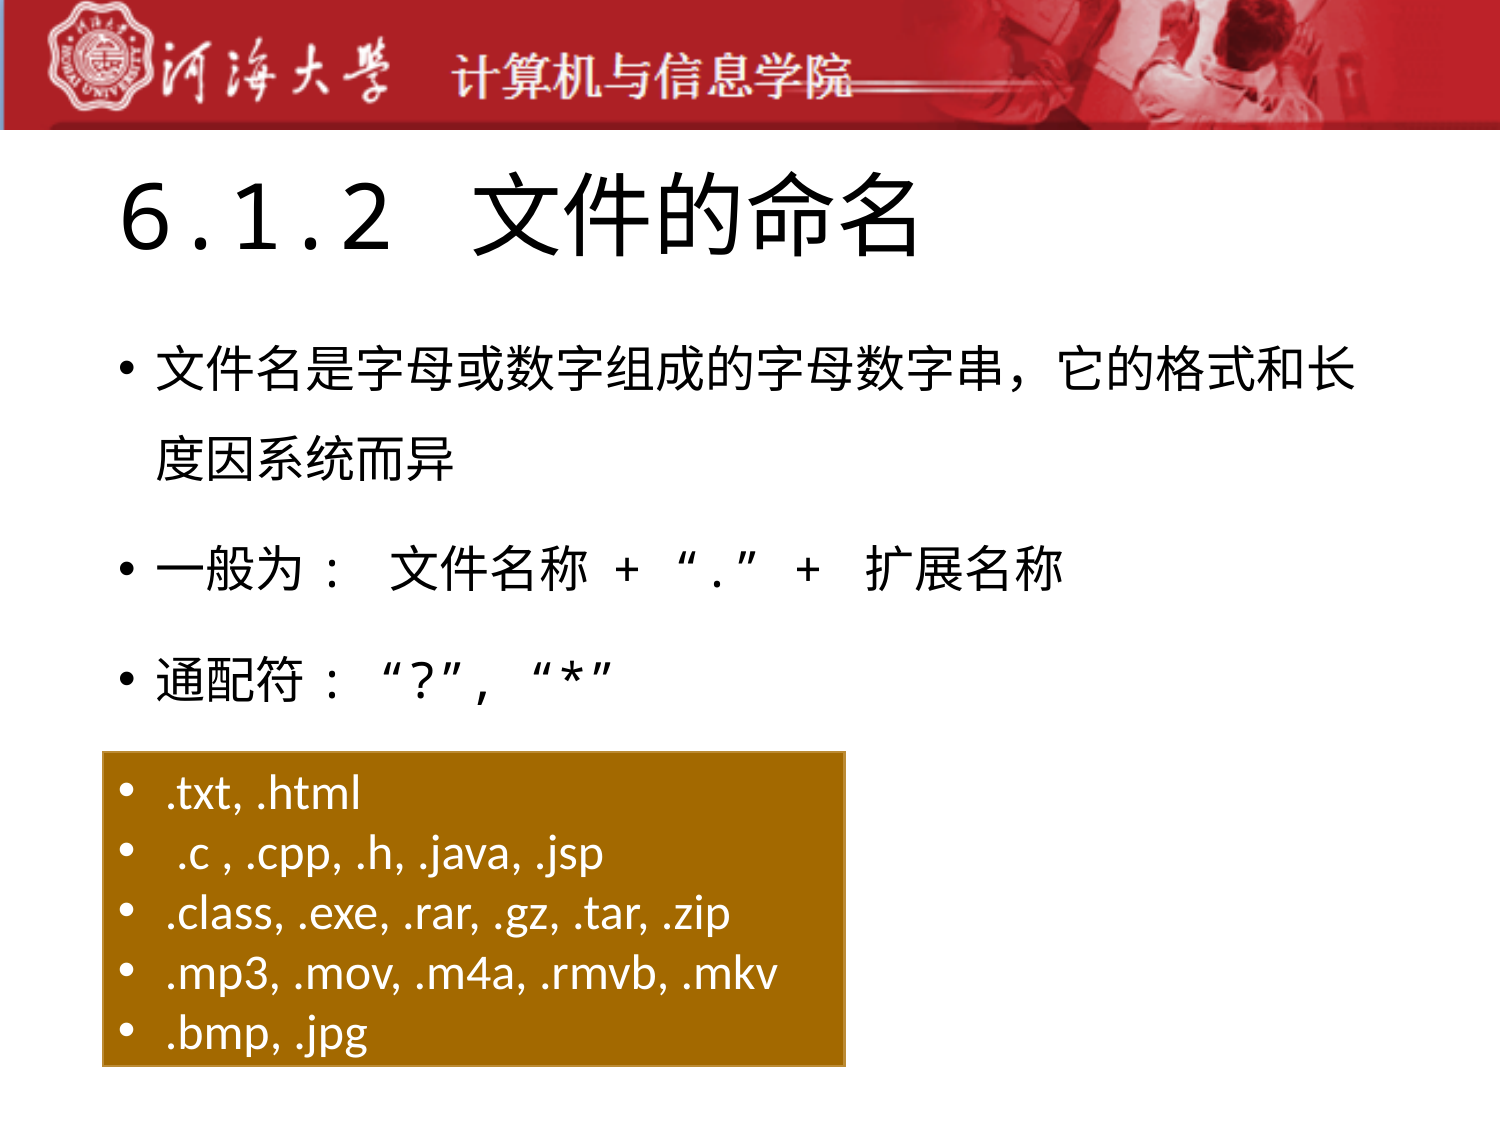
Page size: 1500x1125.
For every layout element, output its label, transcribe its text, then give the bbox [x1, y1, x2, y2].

text_box .txt, .html .c , .cpp, .h, .java, .jsp .class, .exe, .rar, .gz, .tar, .zip .mp3, .mov, .m4a, .rmvb, .mkv .bmp, .jpg [102, 751, 846, 1067]
picture [0, 0, 1500, 130]
list 文件名是字母或数字组成的字母数字串，它的格式和长度因系统而异 一般为: 文件名称 + “.” + 扩展名称 通配符: “?”, “*” [103, 299, 1397, 752]
title 6.1.2 文件的命名 [103, 59, 1397, 278]
